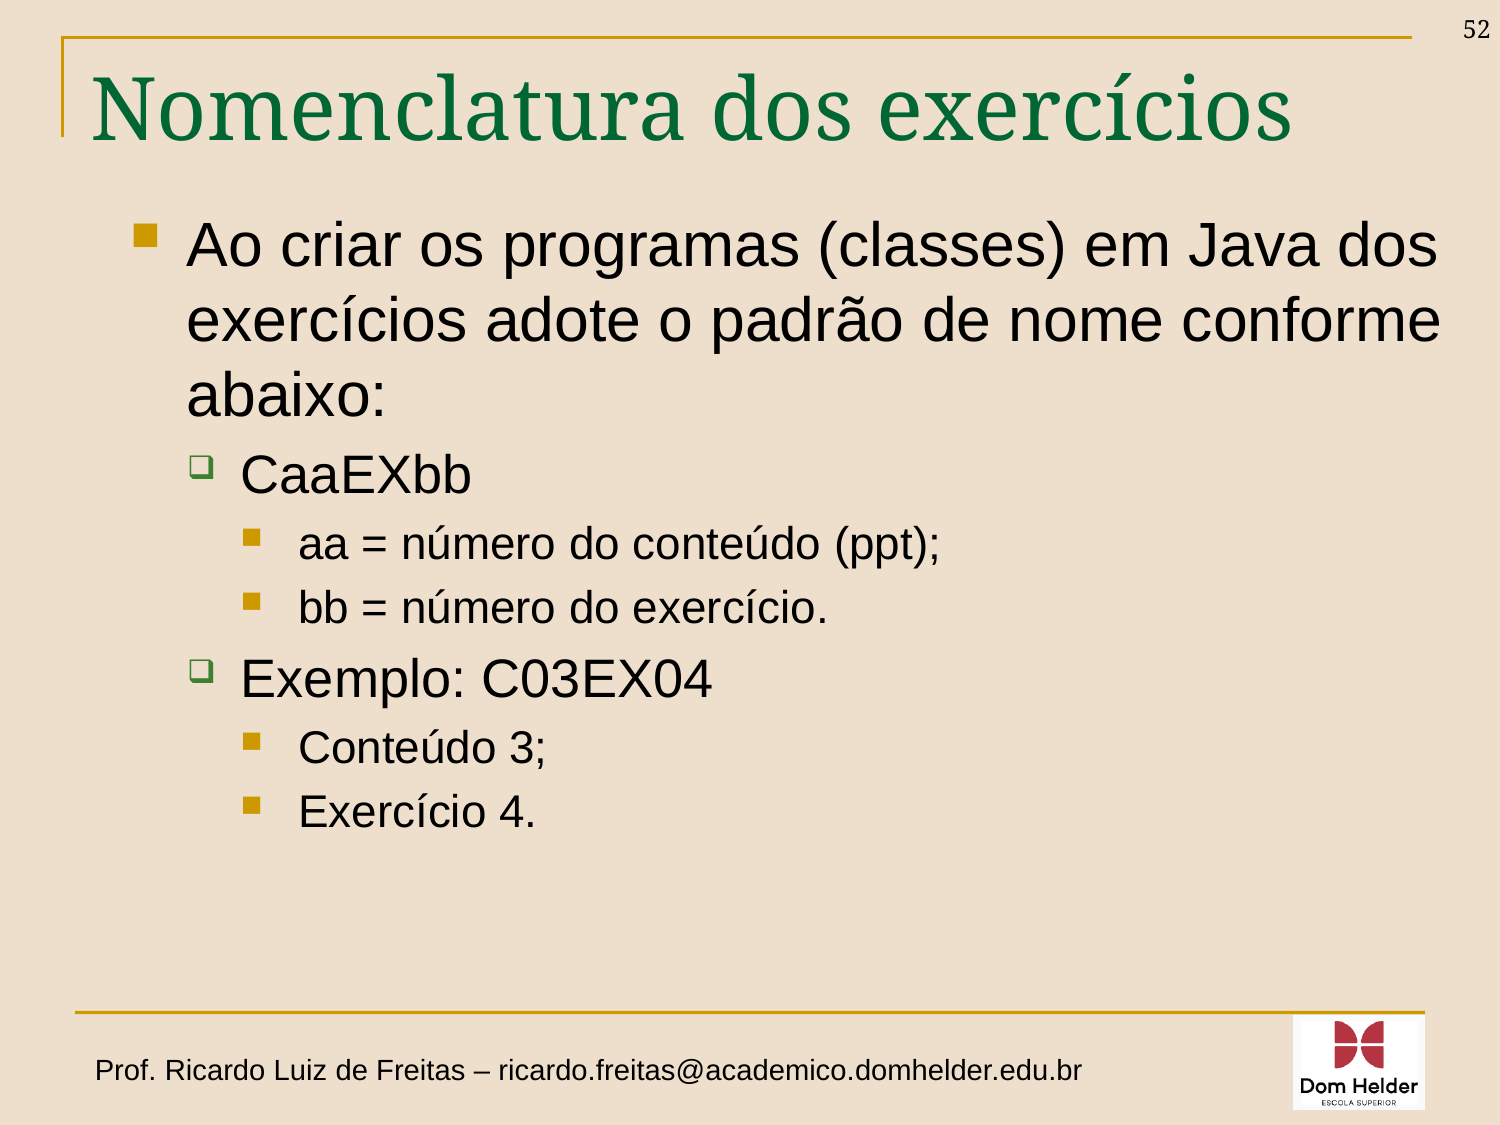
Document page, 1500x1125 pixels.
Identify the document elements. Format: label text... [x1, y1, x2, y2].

picture [1293, 1015, 1425, 1110]
title Nomenclatura dos exercícios [75, 45, 1425, 233]
slide_number 52 [1392, 0, 1500, 55]
list Ao criar os programas (classes) em Java dos exercícios adote o padrão de nome conforme abaixo: CaaEXbb aa = número do conteúdo (ppt); bb = número do exercício. Exemplo: C03EX04 Conteúdo 3; Exercício 4. [115, 196, 1466, 940]
